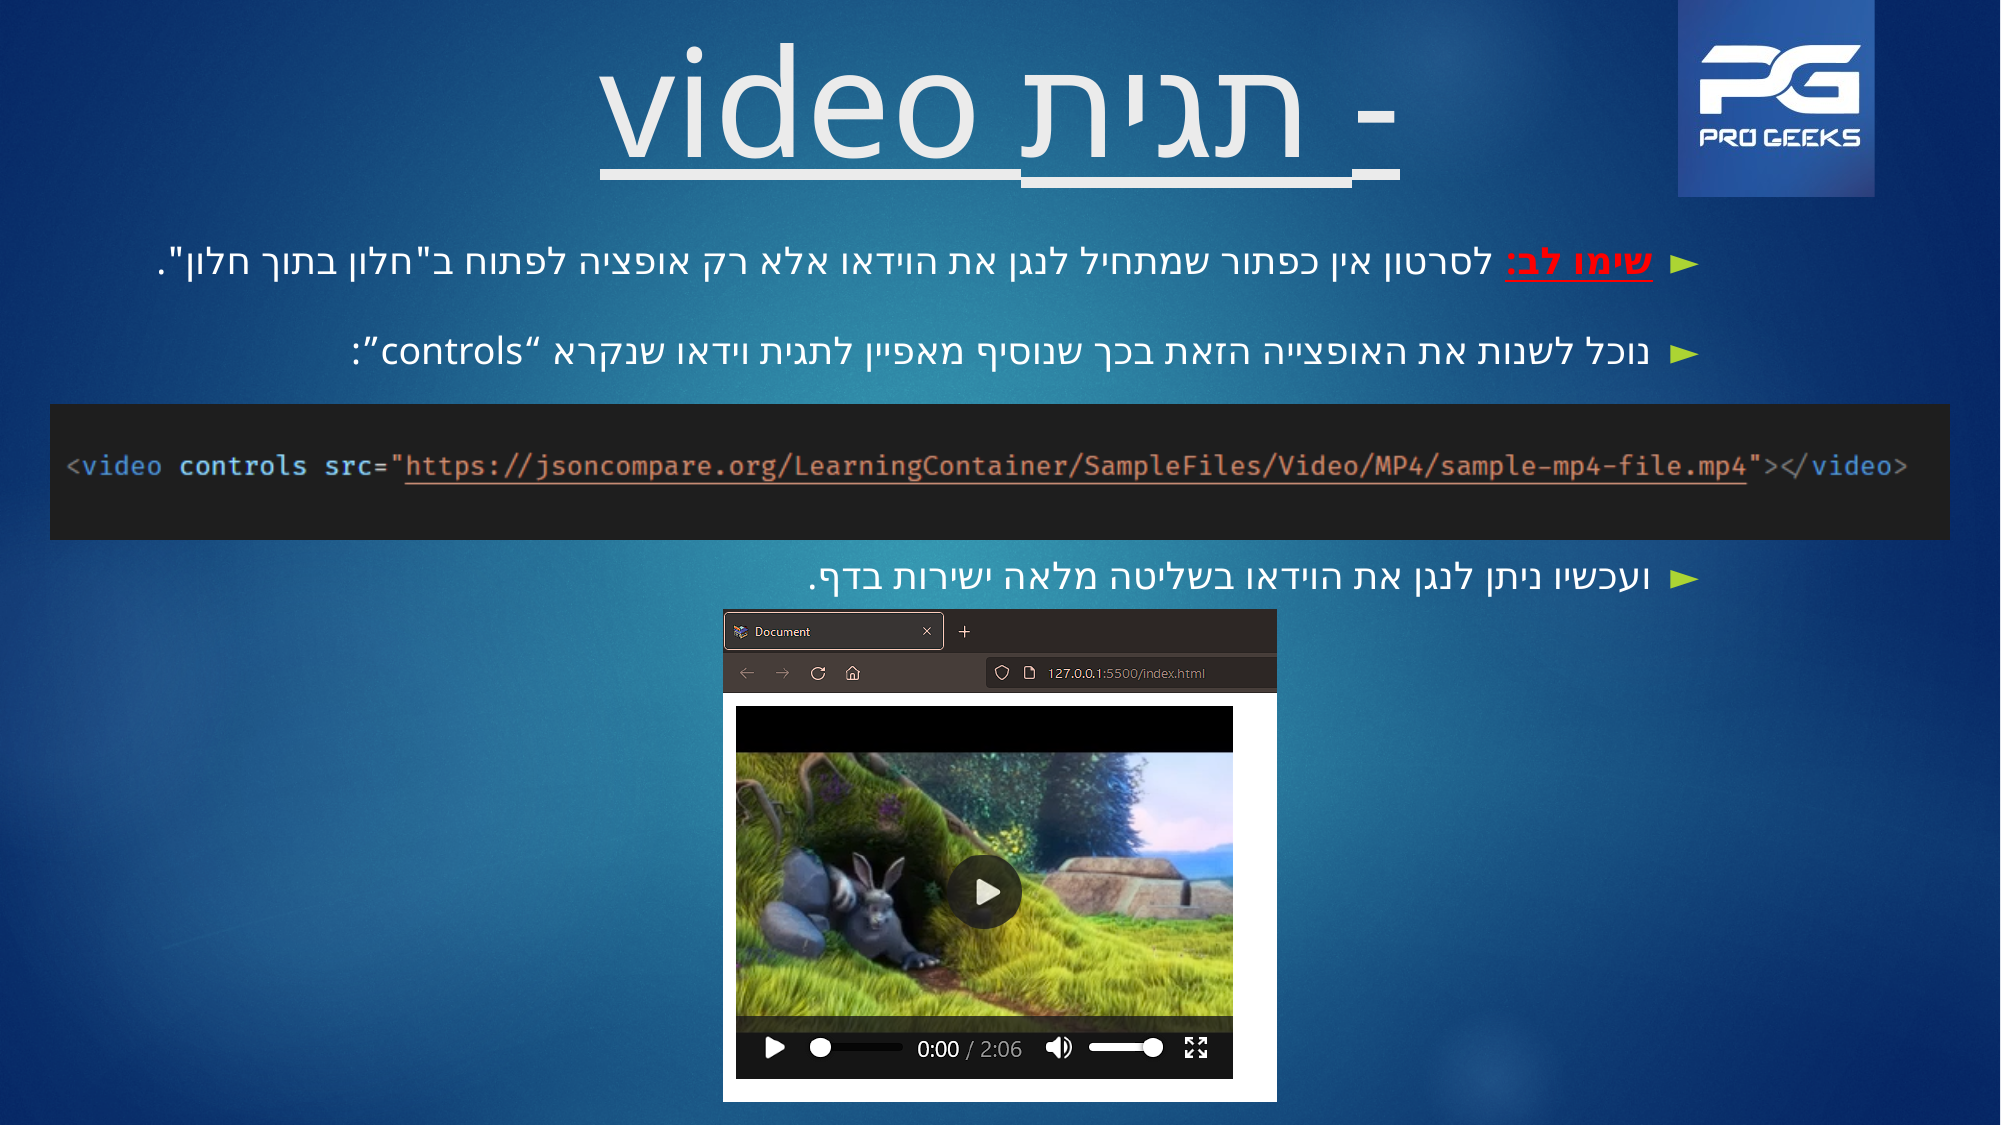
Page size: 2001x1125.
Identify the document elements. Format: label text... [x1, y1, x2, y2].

title video תגית - [0, 0, 2000, 230]
picture [0, 0, 2001, 1125]
text_box שימו לב: לסרטון אין כפתור שמתחיל לנגן את הוידאו אלא רק אופציה לפתוח ב"חלון בתוך חלון". נוכל לשנות את האופצייה הזאת בכך שנוסיף מאפיין לתגית וידאו שנקרא “controls”: [62, 229, 1715, 404]
text_box ועכשיו ניתן לנגן את הוידאו בשליטה מלאה ישירות בדף. [62, 551, 1715, 695]
